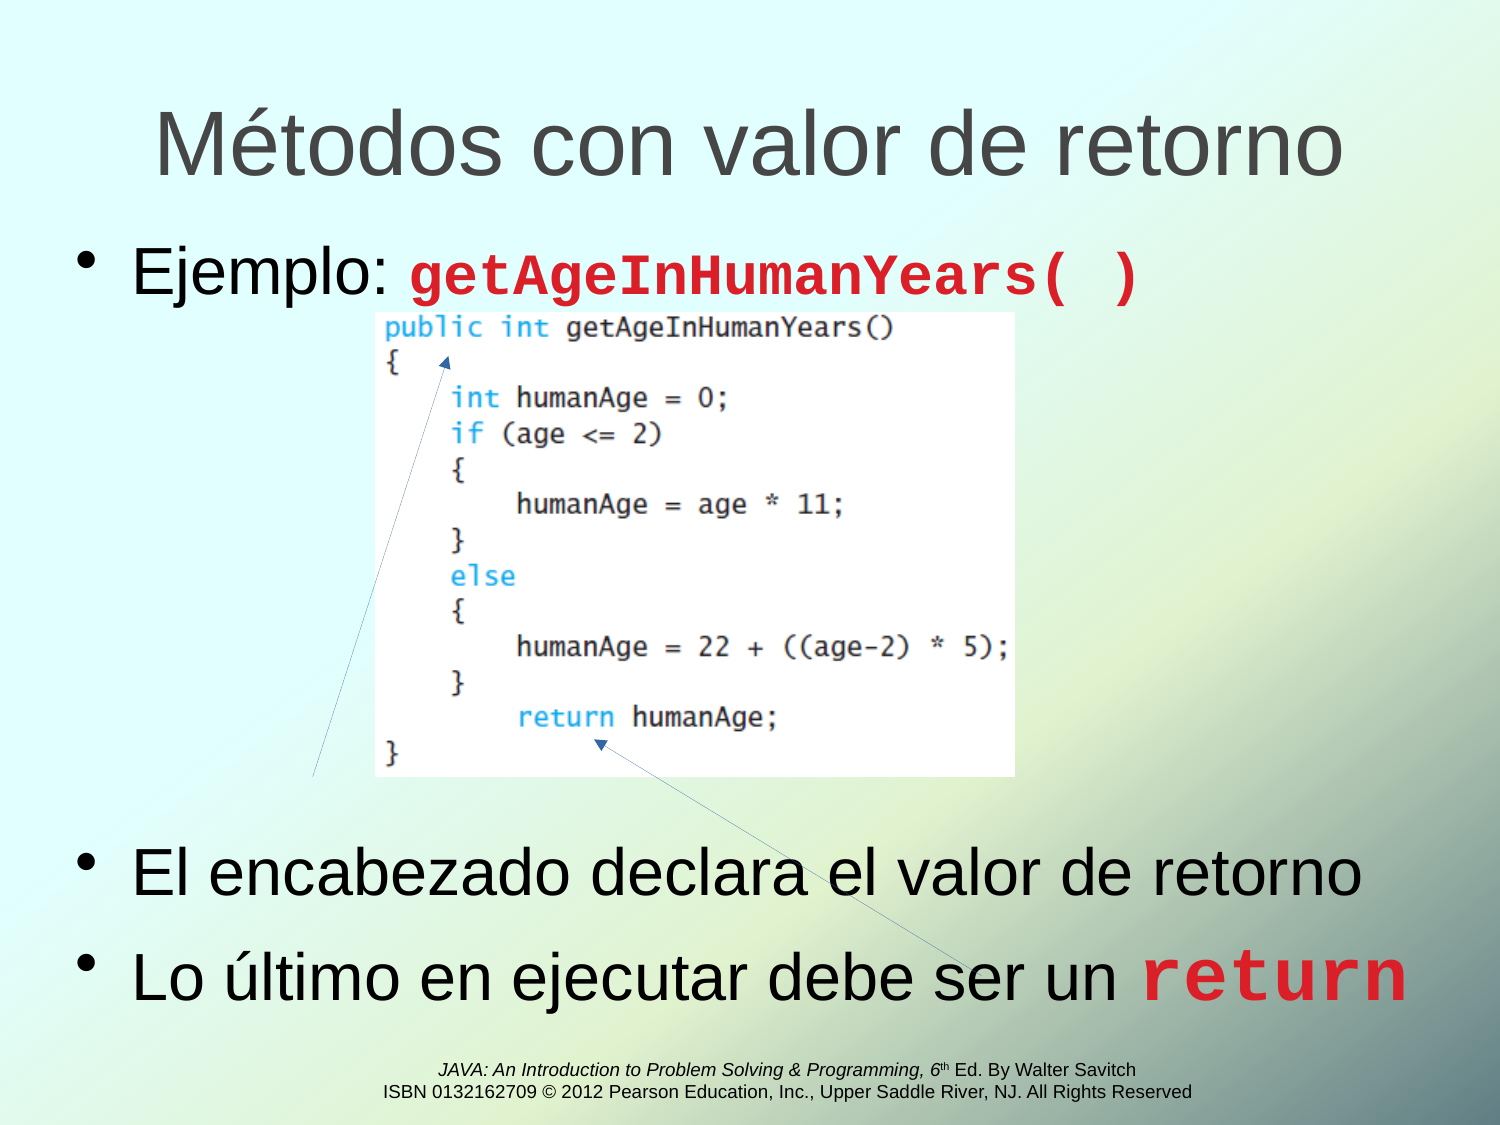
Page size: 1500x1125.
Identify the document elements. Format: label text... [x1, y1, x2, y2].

picture [375, 312, 1015, 777]
title Métodos con valor de retorno [75, 45, 1425, 227]
picture [0, 0, 1500, 1125]
list Ejemplo: getAgeInHumanYears( ) El encabezado declara el valor de retorno Lo último en ejecutar debe ser un return [75, 227, 1500, 1022]
